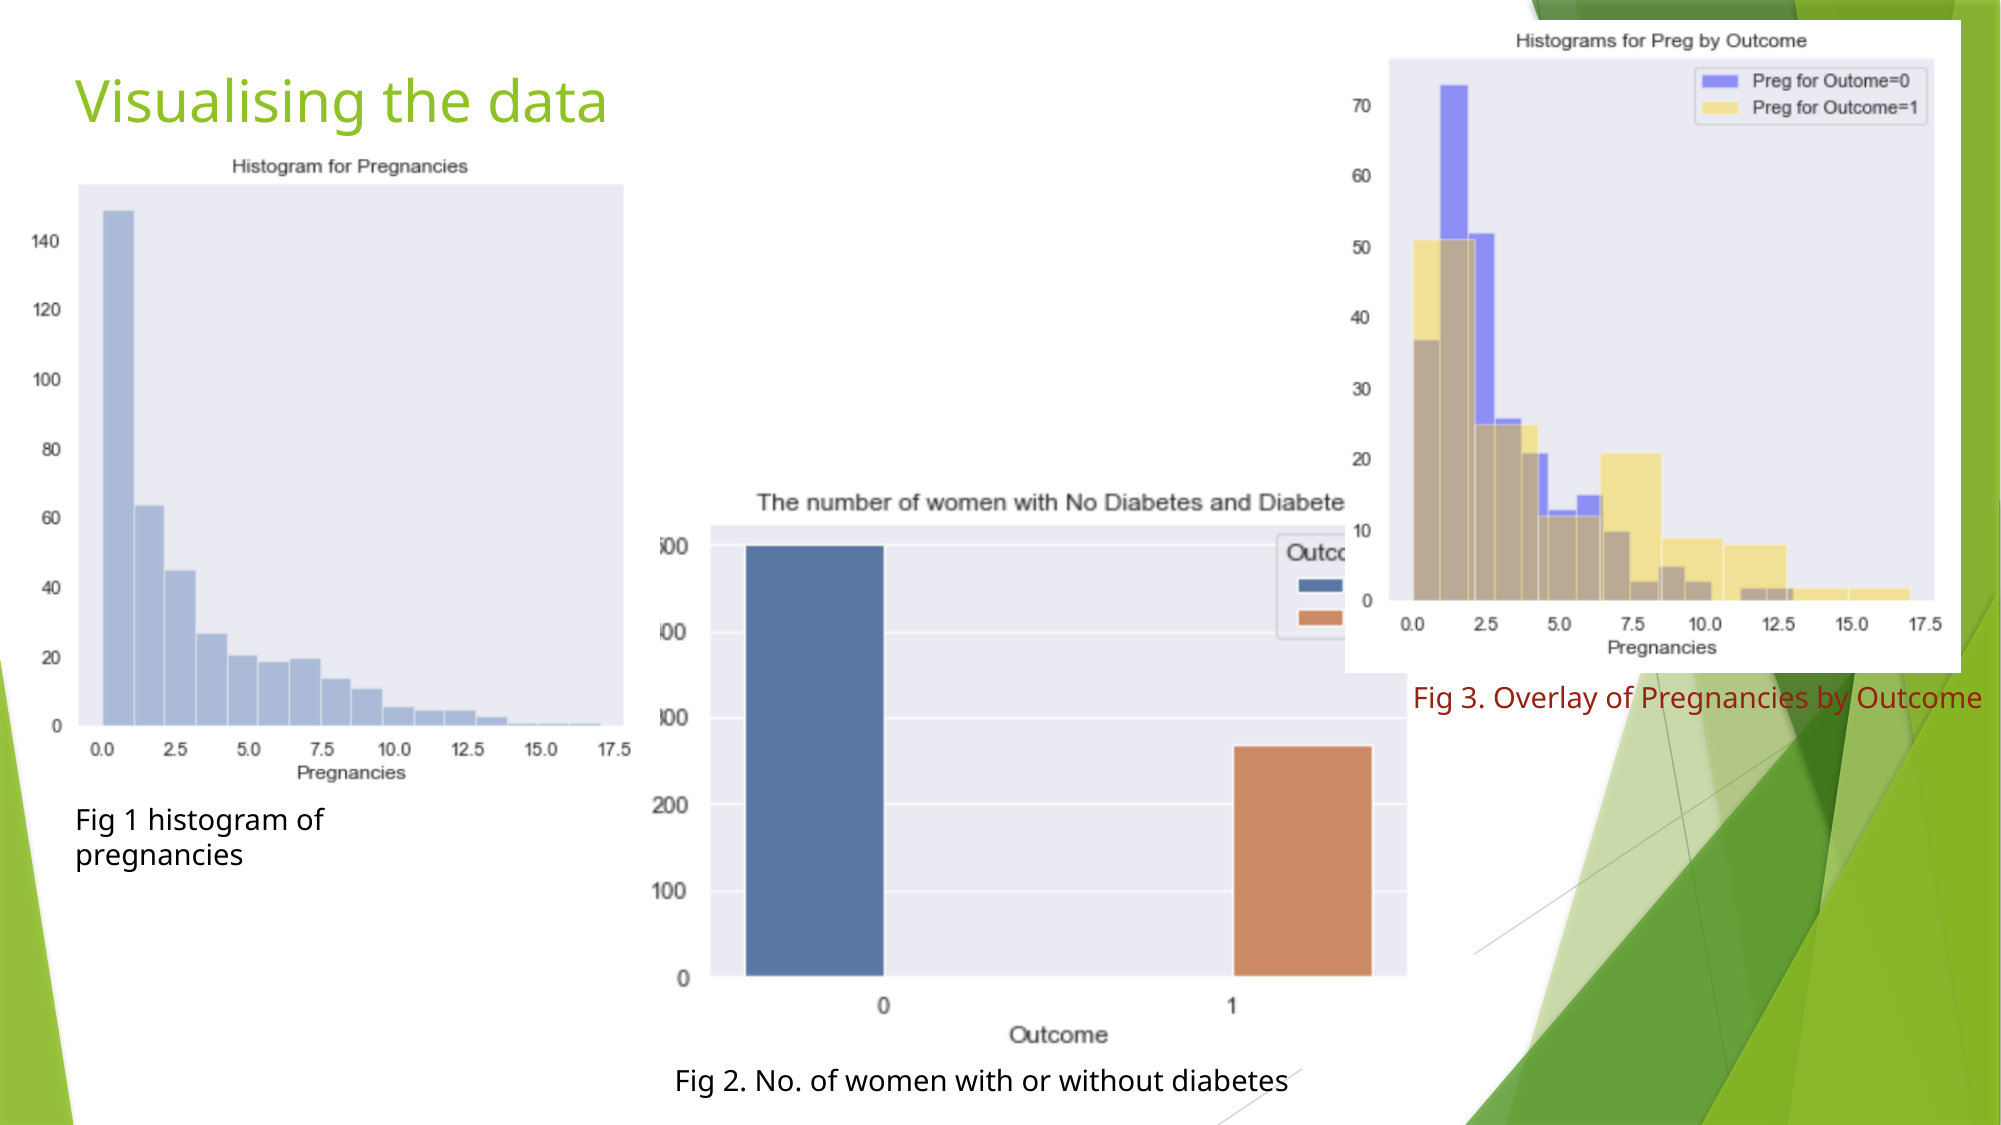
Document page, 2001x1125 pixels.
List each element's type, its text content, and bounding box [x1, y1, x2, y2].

title Visualising the data [60, 56, 700, 157]
picture [1345, 19, 1962, 673]
text_box Fig 3. Overlay of Pregnancies by Outcome [1478, 672, 2000, 723]
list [600, 476, 1475, 1070]
text_box Fig 2. No. of women with or without diabetes [659, 1078, 1341, 1105]
picture [29, 155, 661, 795]
text_box Fig 1 histogram of pregnancies [60, 804, 491, 879]
